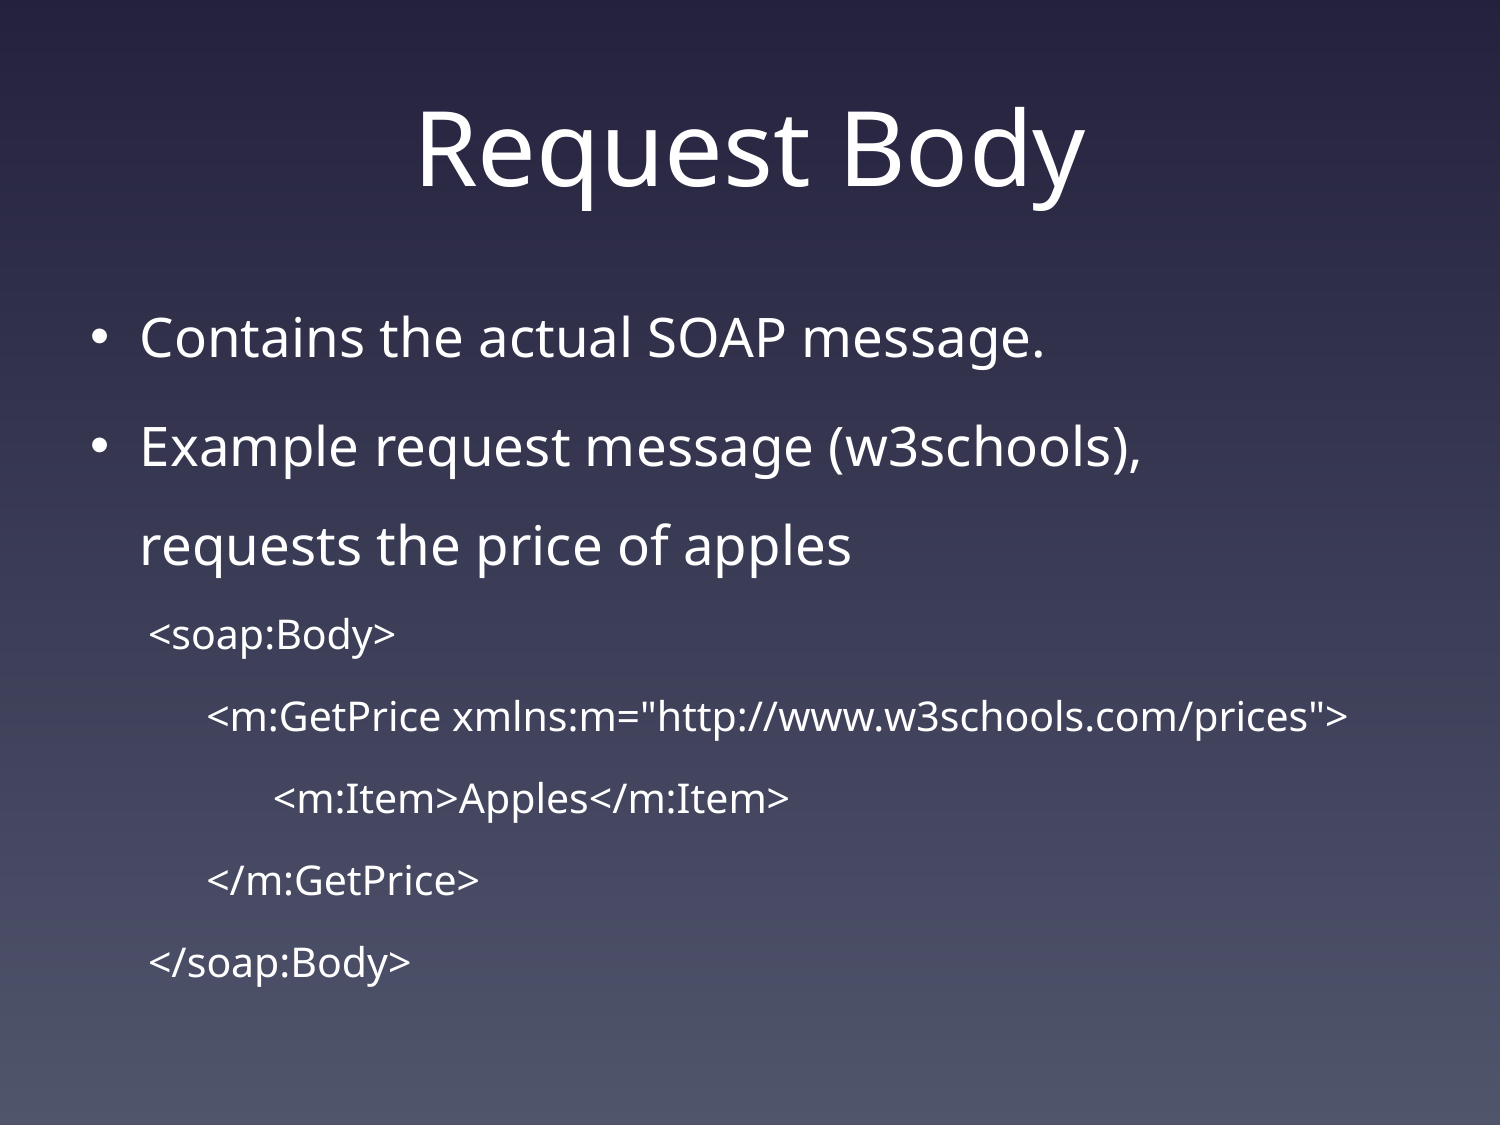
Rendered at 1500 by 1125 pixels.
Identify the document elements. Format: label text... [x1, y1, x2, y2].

title Request Body [75, 75, 1425, 262]
list Contains the actual SOAP message. Example request message (w3schools), requests the price of apples <soap:Body> <m:GetPrice xmlns:m="http://www.w3schools.com/prices"> <m:Item>Apples</m:Item> </m:GetPrice> </soap:Body> [75, 262, 1425, 1005]
